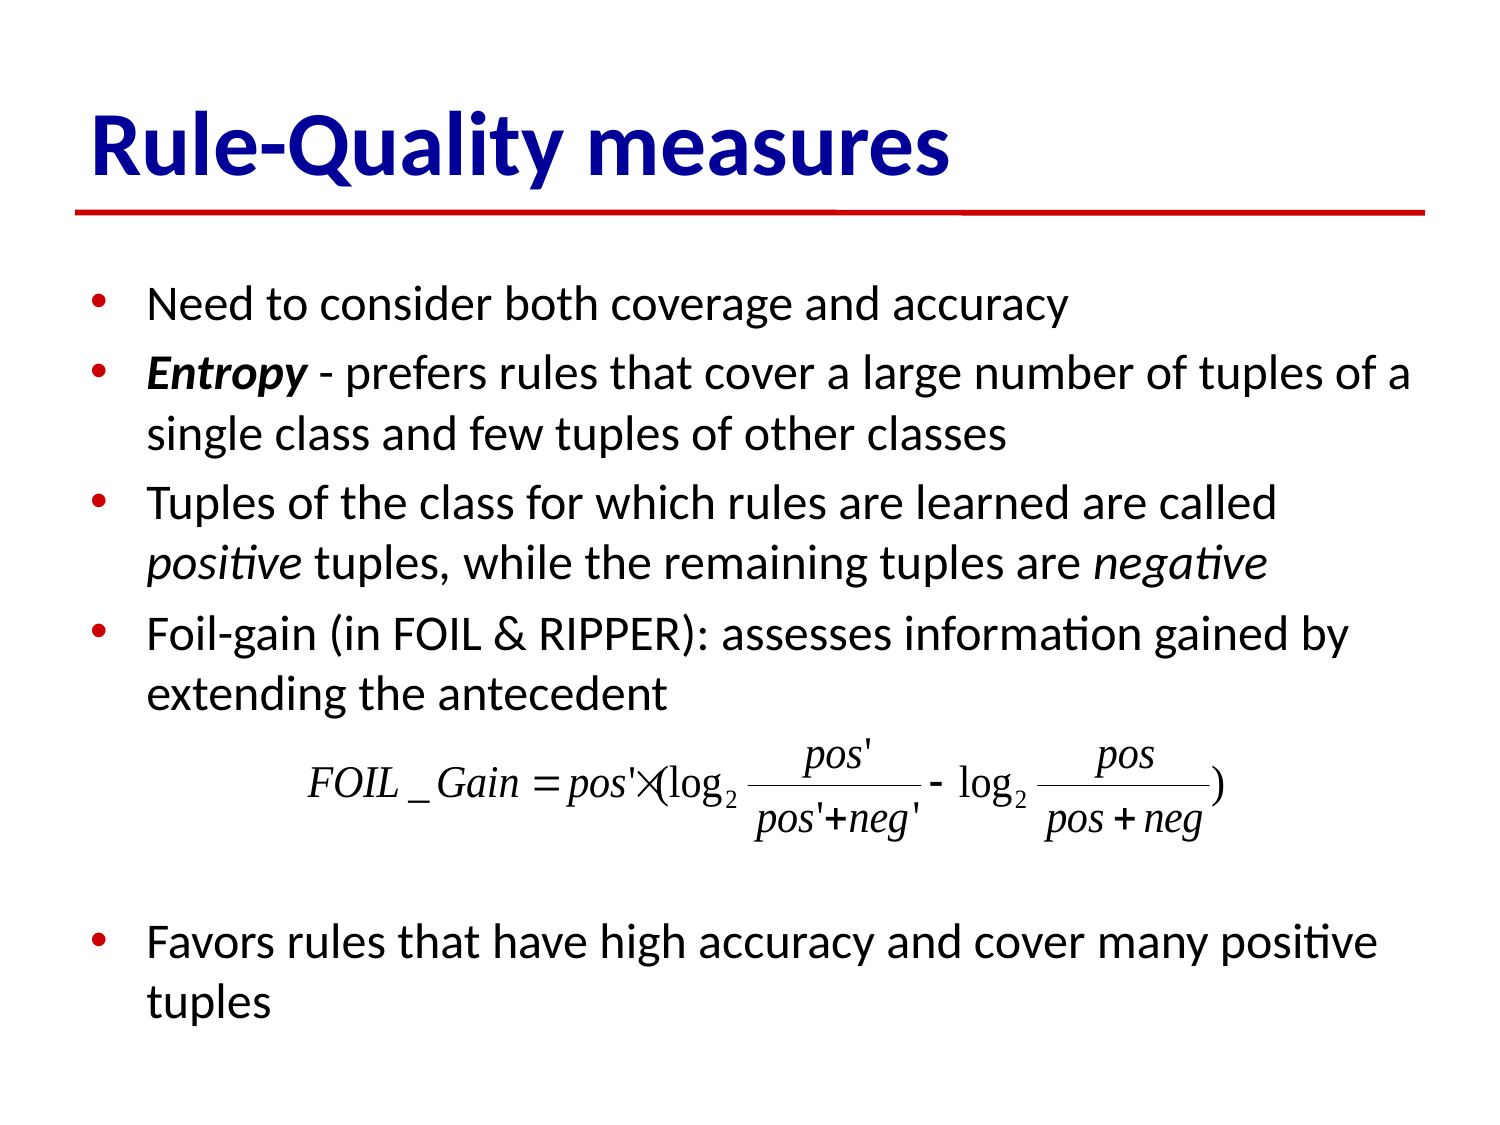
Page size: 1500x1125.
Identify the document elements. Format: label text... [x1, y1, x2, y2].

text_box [299, 724, 1231, 851]
title Rule-Quality measures [75, 45, 1425, 233]
list Need to consider both coverage and accuracy Entropy - prefers rules that cover a large number of tuples of a single class and few tuples of other classes Tuples of the class for which rules are learned are called positive tuples, while the remaining tuples are negative Foil-gain (in FOIL & RIPPER): assesses information gained by extending the antecedent Favors rules that have high accuracy and cover many positive tuples [75, 262, 1450, 1075]
